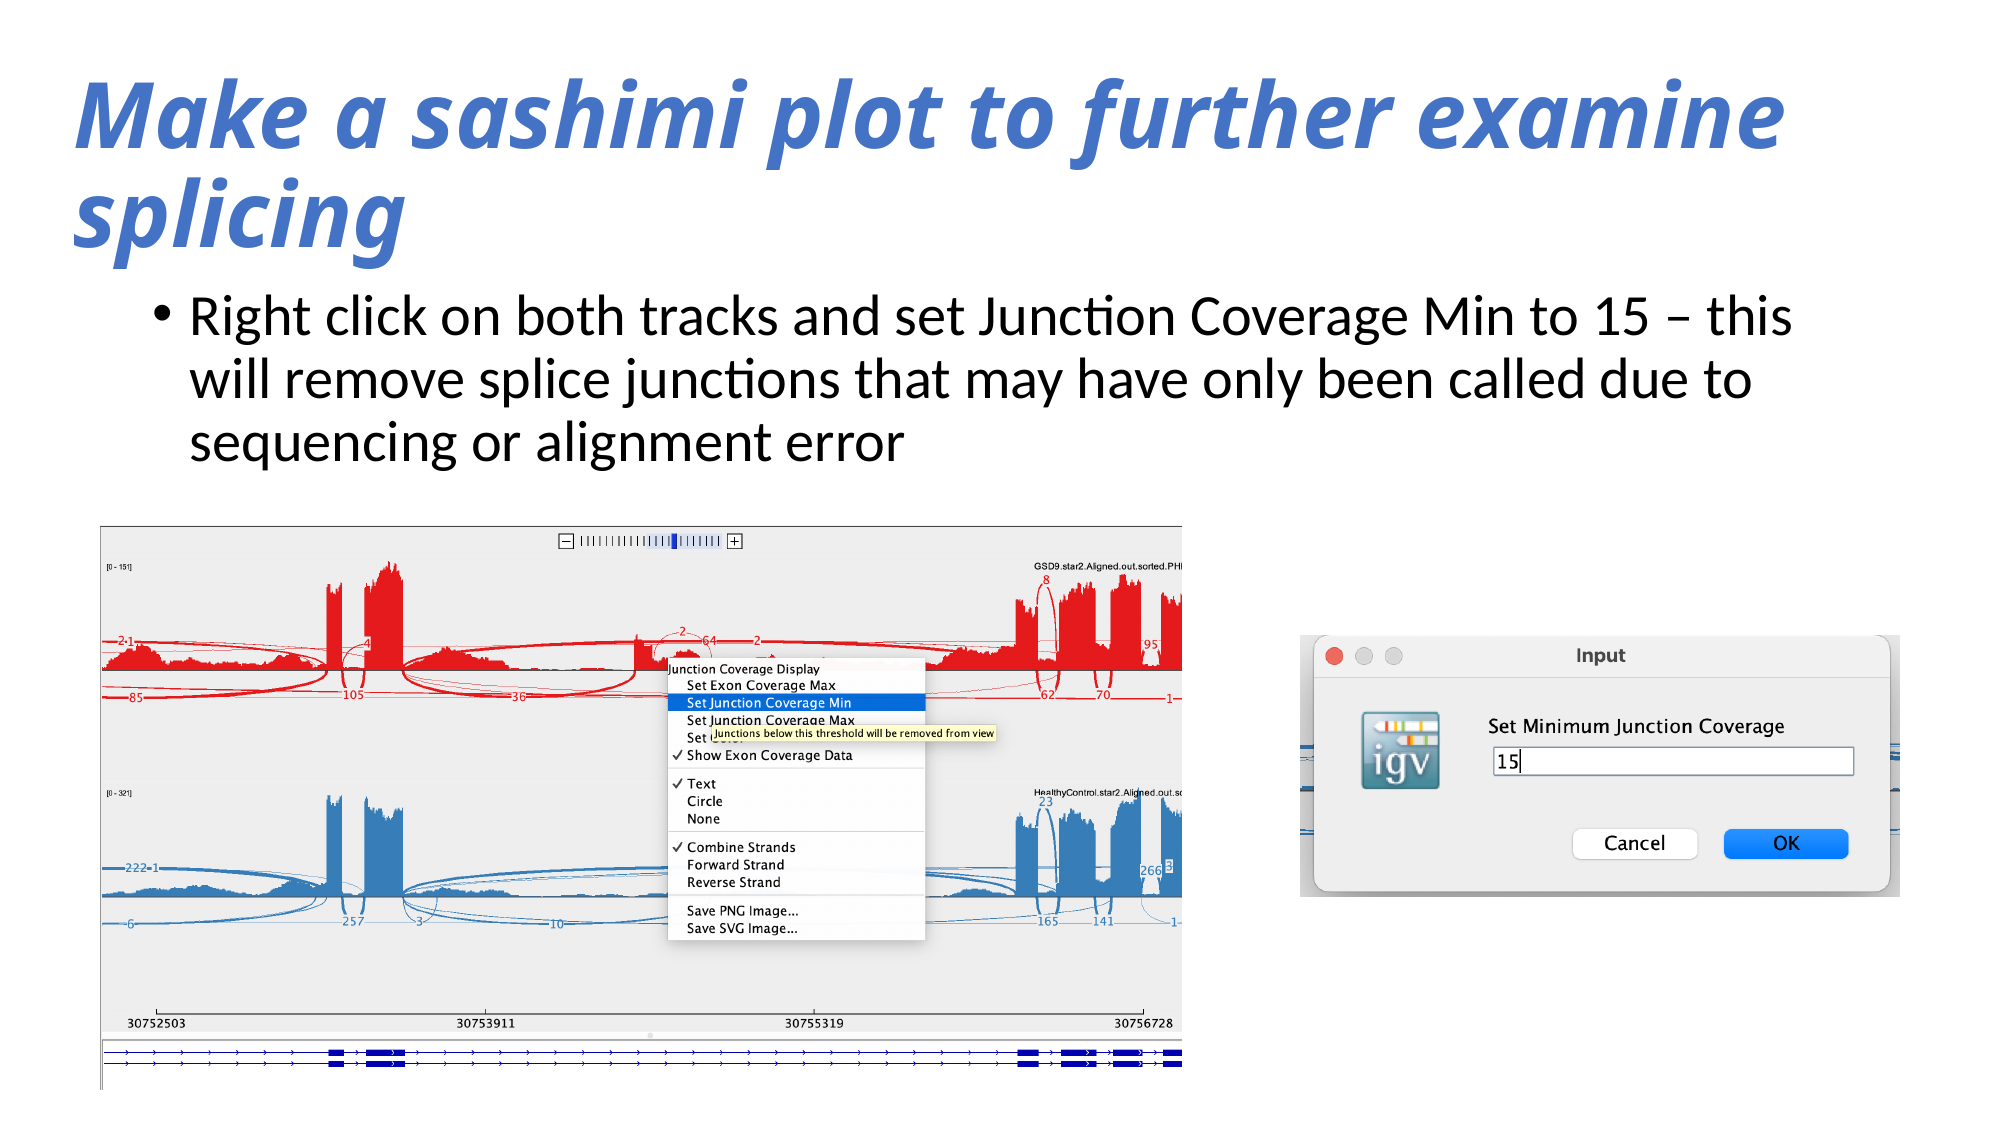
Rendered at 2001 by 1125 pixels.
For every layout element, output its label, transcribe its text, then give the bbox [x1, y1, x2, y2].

title Make a sashimi plot to further examine splicing [58, 59, 1927, 278]
list Right click on both tracks and set Junction Coverage Min to 15 – this will remove splice junctions that may have only been called due to sequencing or alignment error [137, 278, 1863, 992]
picture [1300, 635, 1900, 897]
picture [100, 525, 1182, 1090]
